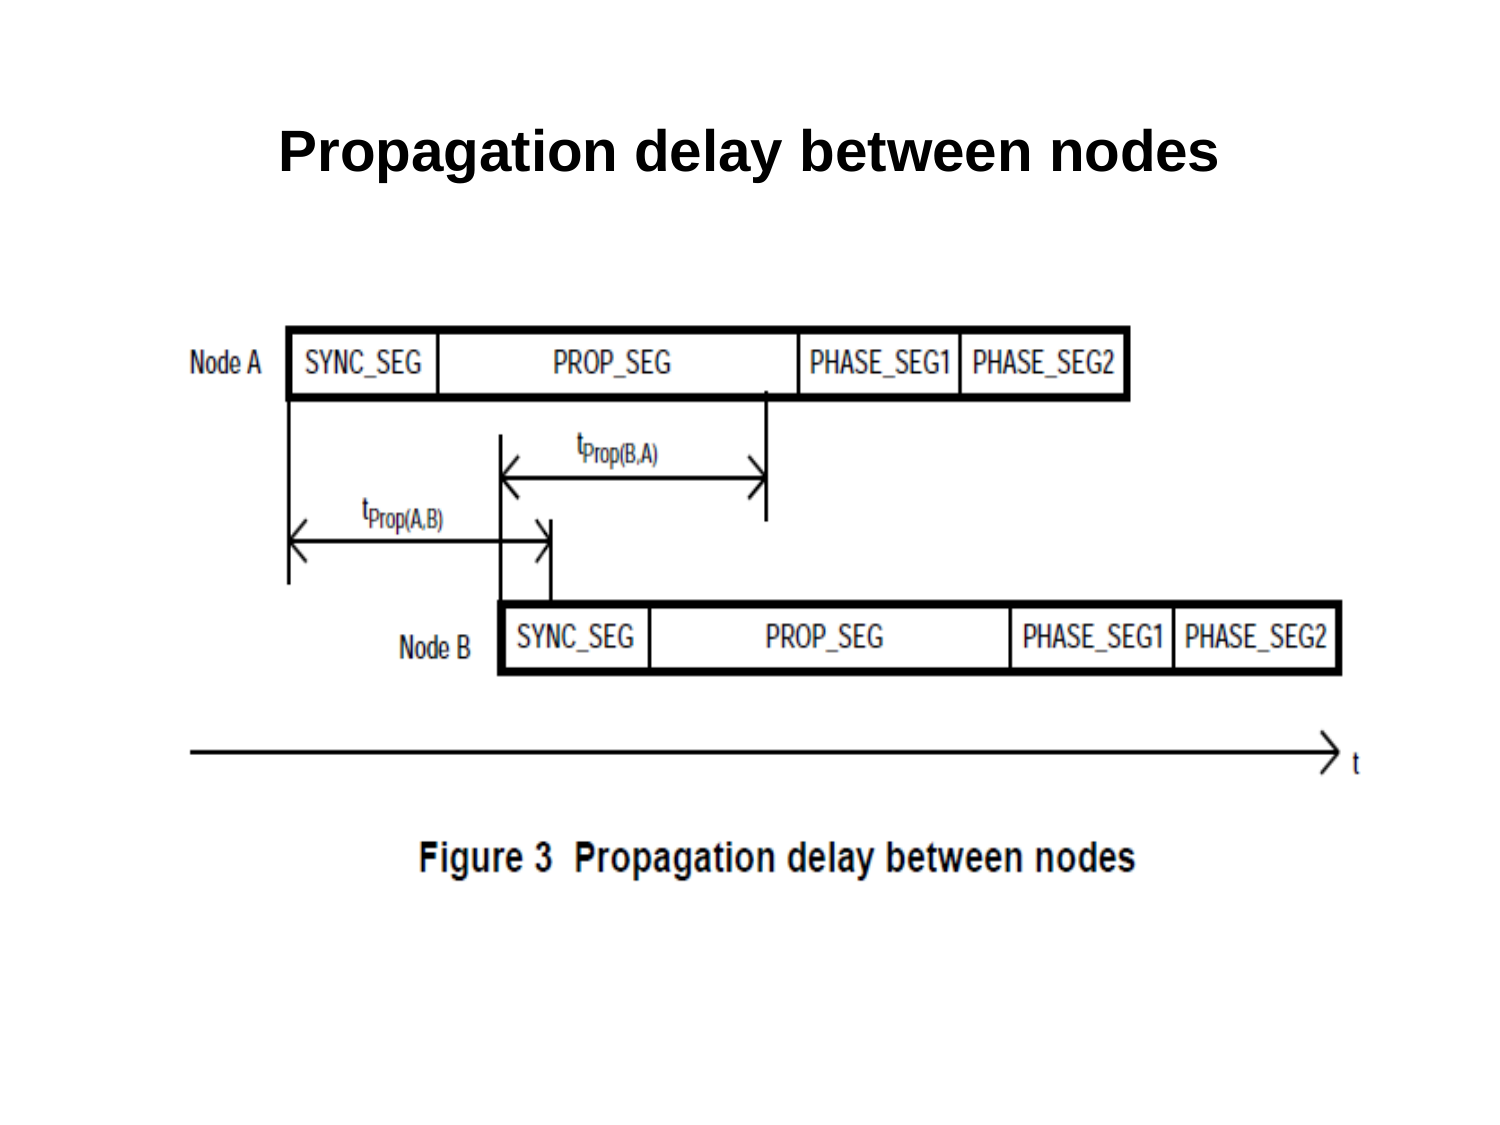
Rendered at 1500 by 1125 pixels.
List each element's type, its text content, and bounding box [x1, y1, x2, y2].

text_box Propagation delay between nodes [112, 106, 1388, 191]
picture [99, 274, 1425, 938]
